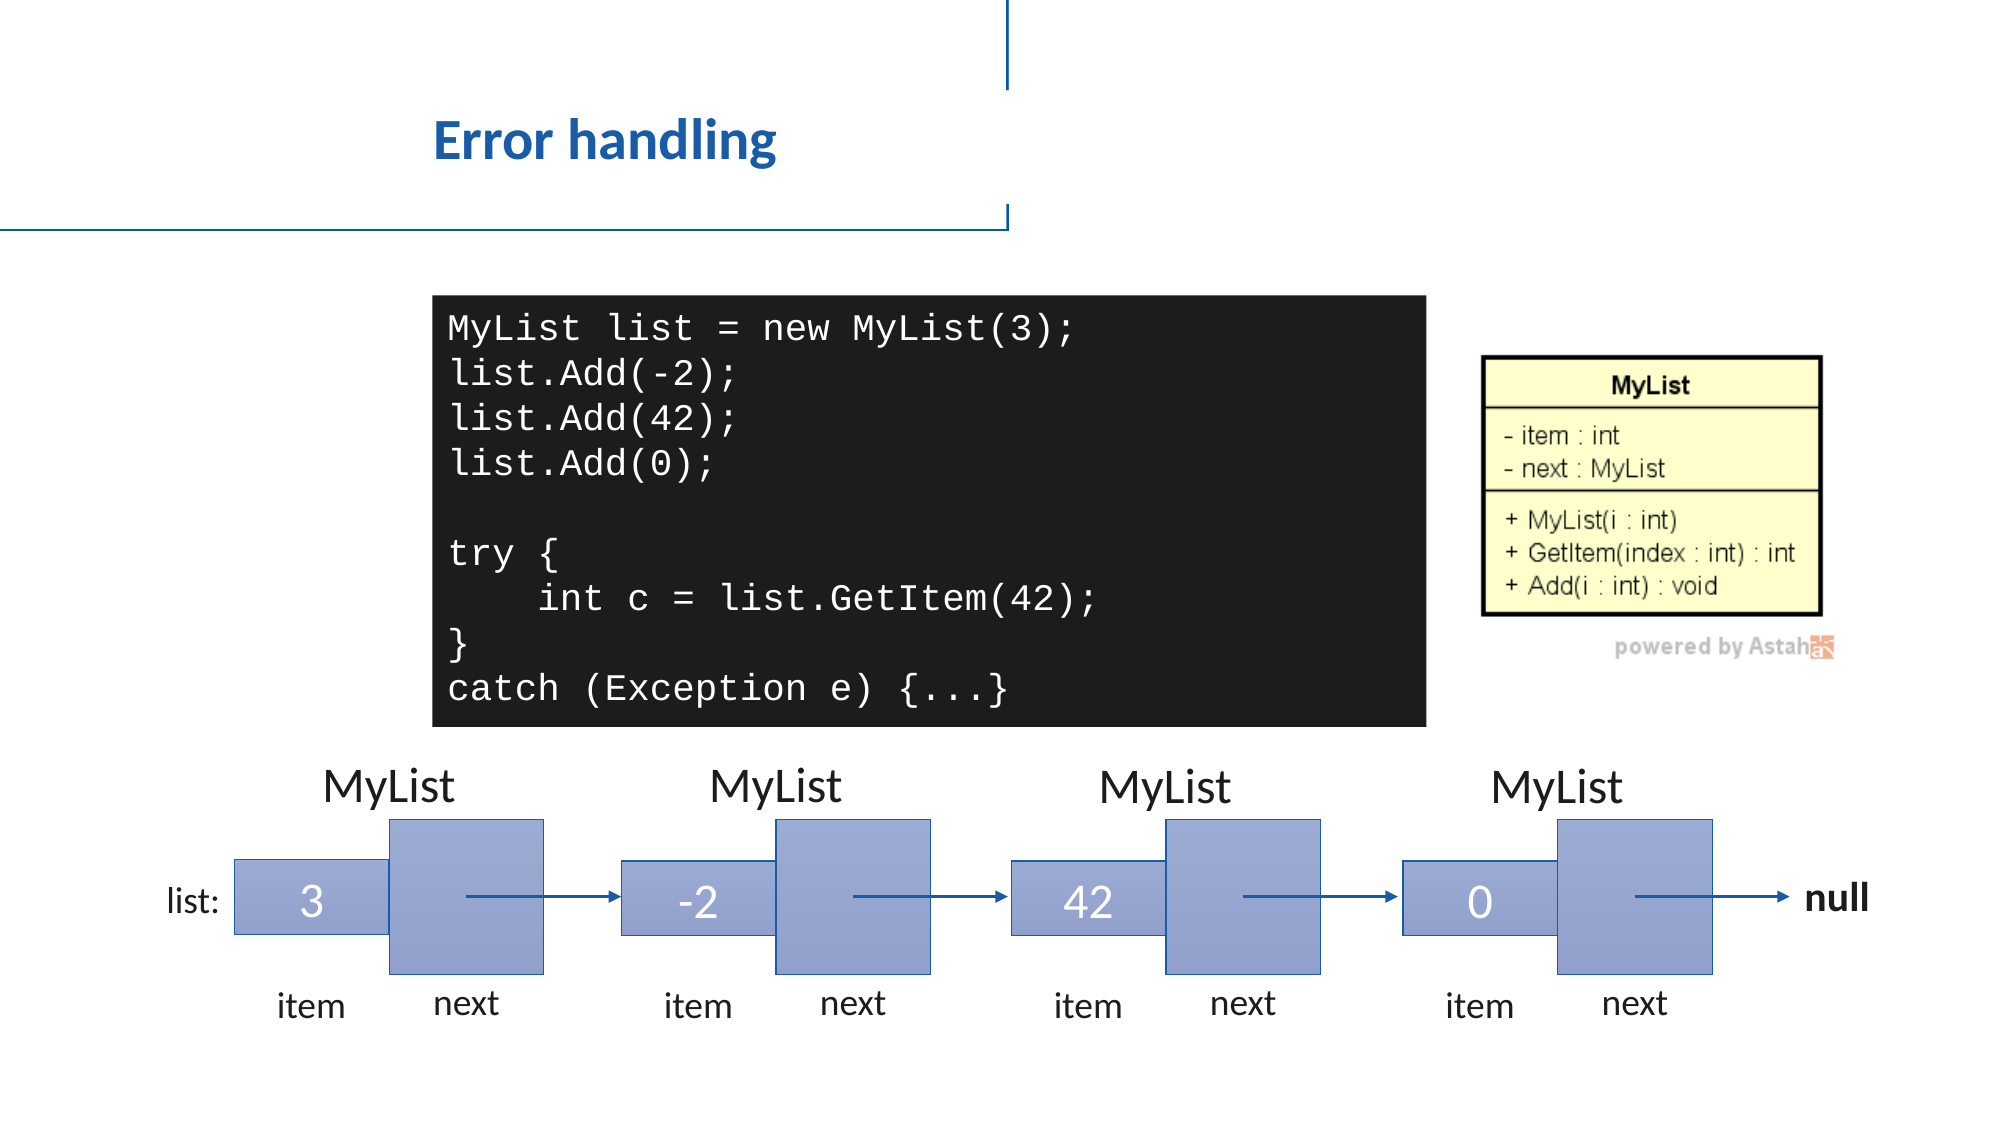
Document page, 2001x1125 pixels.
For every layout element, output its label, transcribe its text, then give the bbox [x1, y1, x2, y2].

picture [1461, 335, 1842, 667]
text_box list: [32, 868, 234, 929]
text_box MyList list = new MyList(3); list.Add(-2); list.Add(42); list.Add(0); try { int c = list.GetItem(42); } catch (Exception e) {...} [432, 295, 1427, 727]
title Error handling [433, 112, 1842, 169]
picture [0, 0, 1009, 231]
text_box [234, 744, 1939, 1035]
